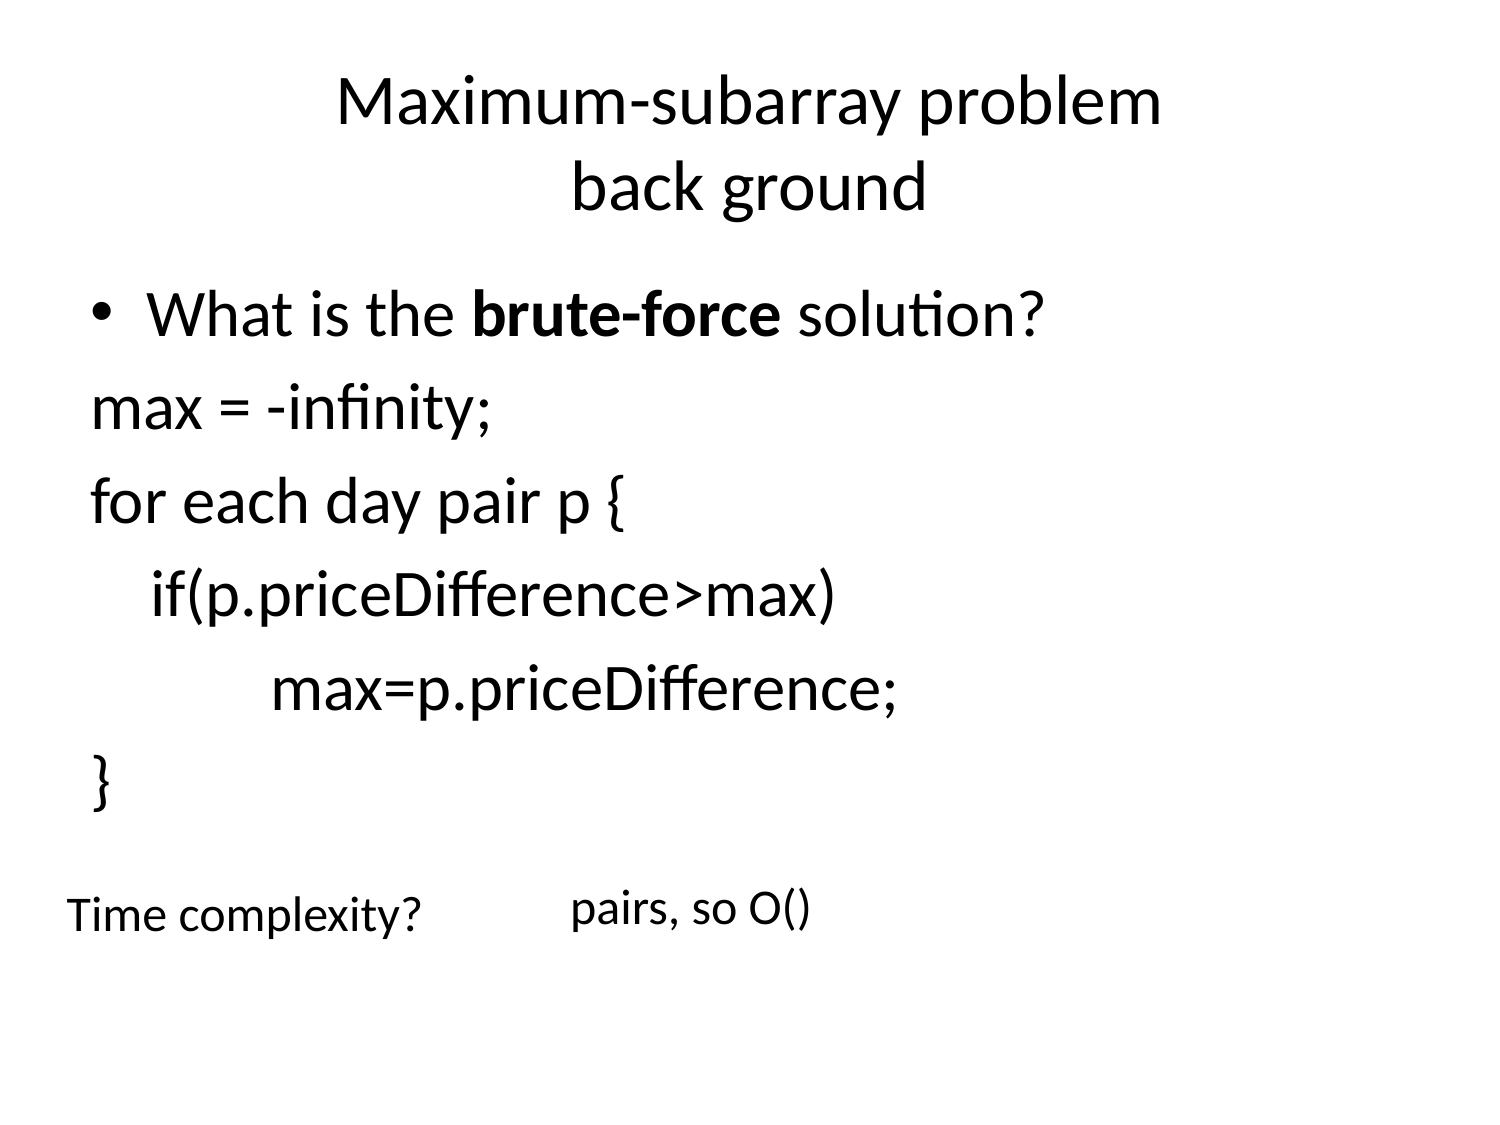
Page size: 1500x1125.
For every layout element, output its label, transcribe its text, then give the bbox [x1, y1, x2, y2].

title Maximum-subarray problem back ground [75, 45, 1425, 233]
list What is the brute-force solution? max = -infinity; for each day pair p { if(p.priceDifference>max) max=p.priceDifference; } [75, 262, 1425, 863]
text_box Time complexity? [51, 873, 450, 949]
